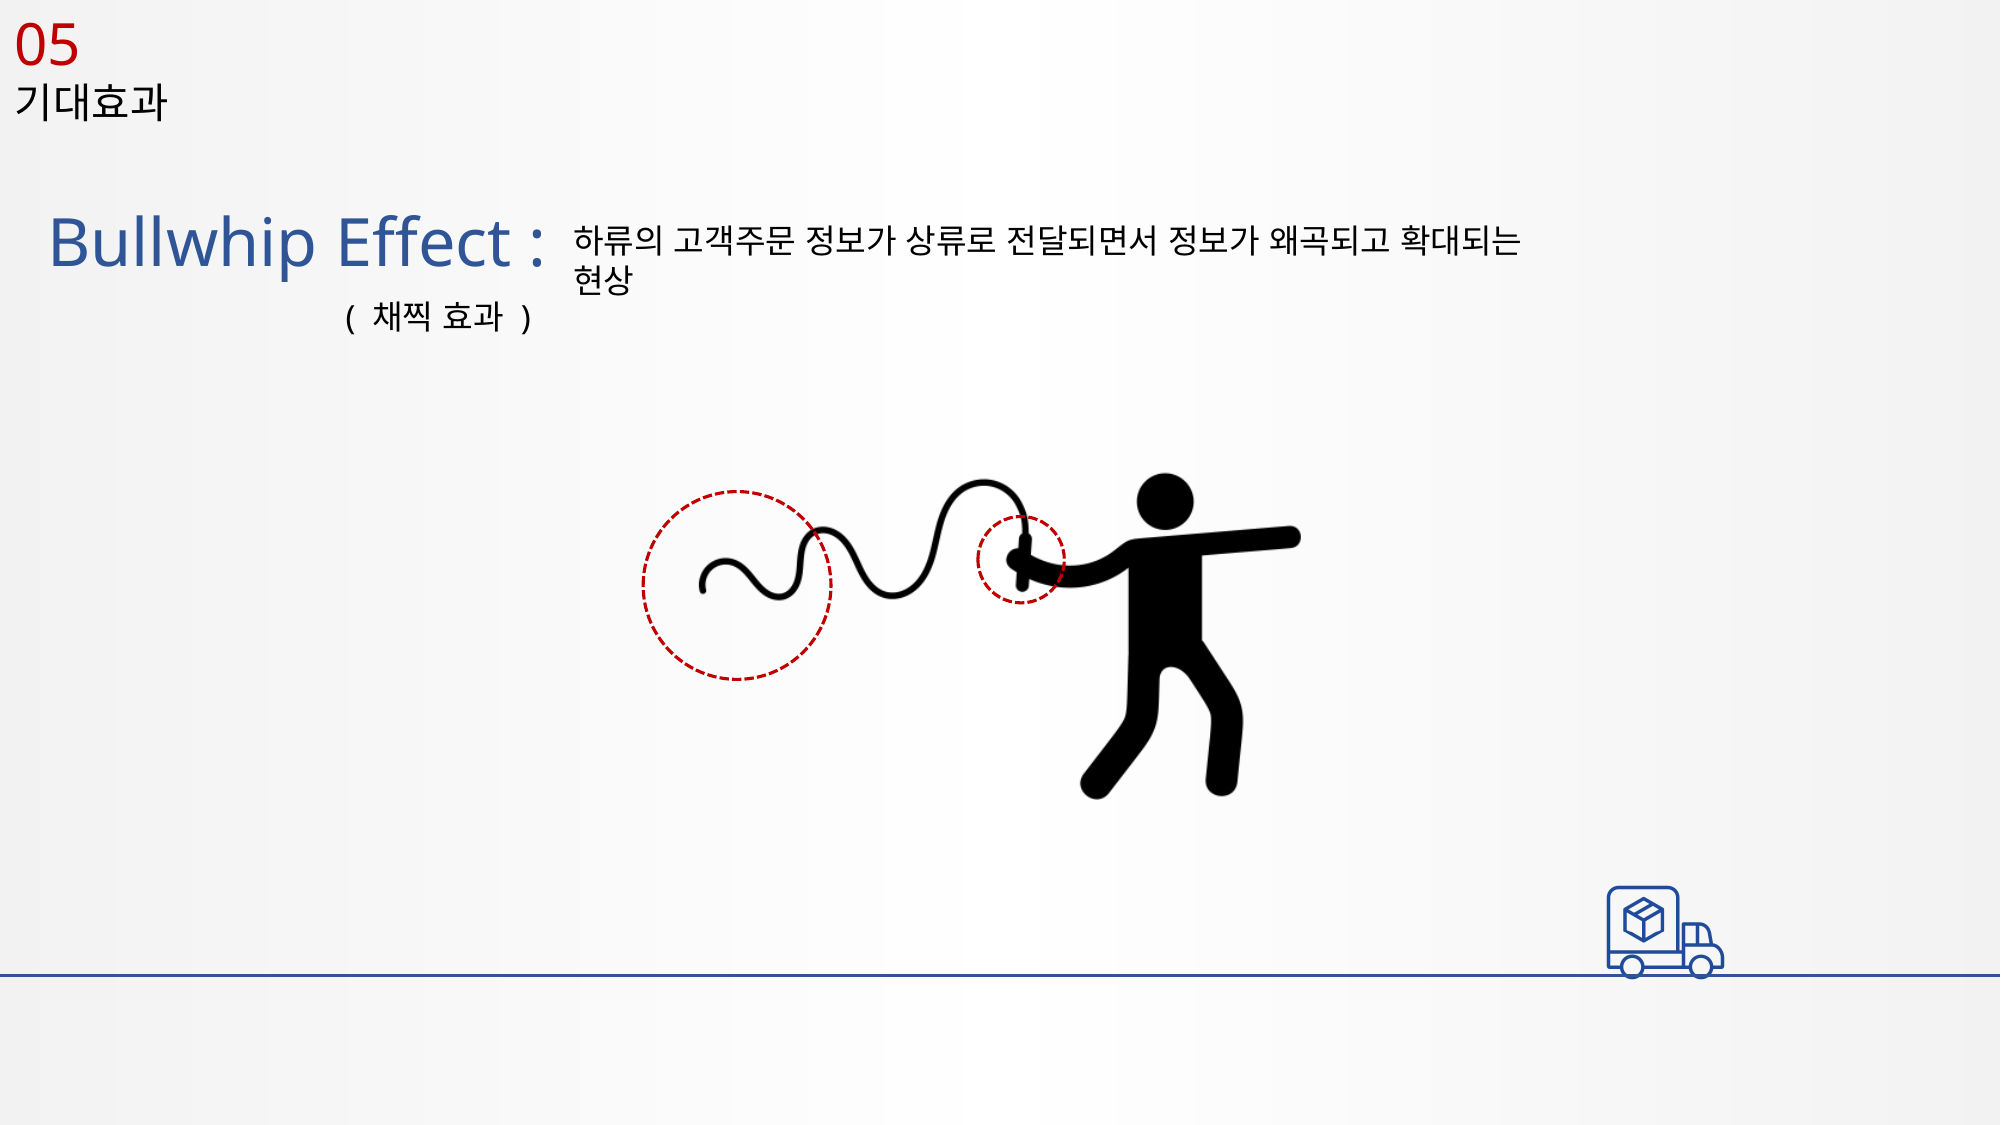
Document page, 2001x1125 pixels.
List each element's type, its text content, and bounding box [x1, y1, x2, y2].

text_box 하류의 고객주문 정보가 상류로 전달되면서 정보가 왜곡되고 확대되는 현상 [558, 212, 1571, 308]
text_box Bullwhip Effect : [32, 192, 563, 288]
text_box ( 채찍 효과 ) [330, 288, 546, 344]
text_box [0, 869, 2000, 995]
text_box 05 기대효과 [0, 0, 513, 135]
picture [582, 302, 1418, 887]
